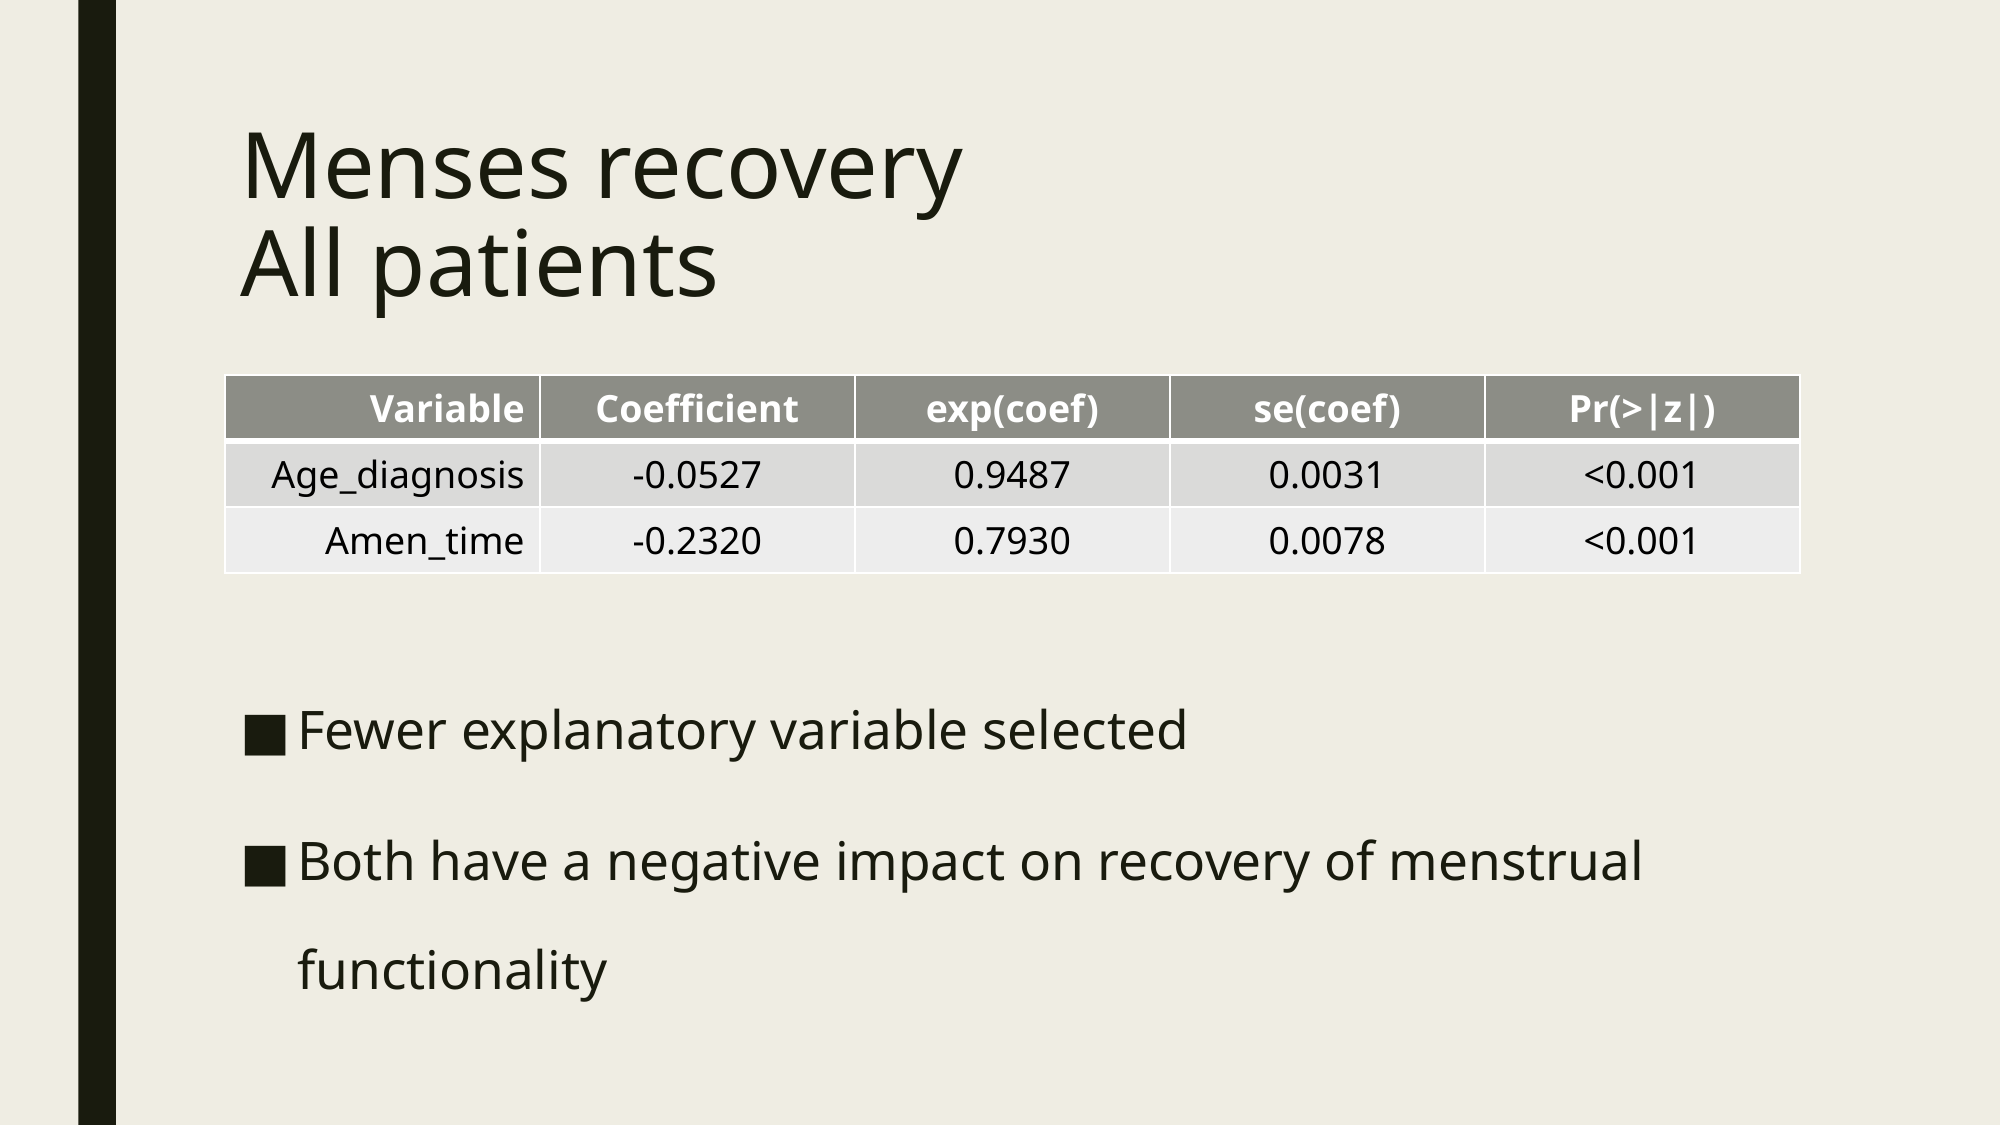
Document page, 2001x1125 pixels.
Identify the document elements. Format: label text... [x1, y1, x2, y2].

table_cell 0.0031 [1171, 444, 1484, 506]
table_cell <0.001 [1486, 444, 1799, 506]
table_header Pr(>|z|) [1486, 376, 1799, 438]
table_cell Amen_time [226, 508, 539, 572]
title Menses recovery All patients [225, 112, 1800, 357]
text_box Fewer explanatory variable selected Both have a negative impact on recovery of menstrual functionality [224, 649, 1800, 1013]
table_header Coefficient [541, 376, 854, 438]
table_cell 0.0078 [1171, 508, 1484, 572]
table_header se(coef) [1171, 376, 1484, 438]
table_header Variable [226, 376, 539, 438]
table_header exp(coef) [856, 376, 1169, 438]
table_cell <0.001 [1486, 508, 1799, 572]
table_cell 0.7930 [856, 508, 1169, 572]
table_cell Age_diagnosis [226, 444, 539, 506]
table_cell -0.0527 [541, 444, 854, 506]
table_cell 0.9487 [856, 444, 1169, 506]
table_cell -0.2320 [541, 508, 854, 572]
